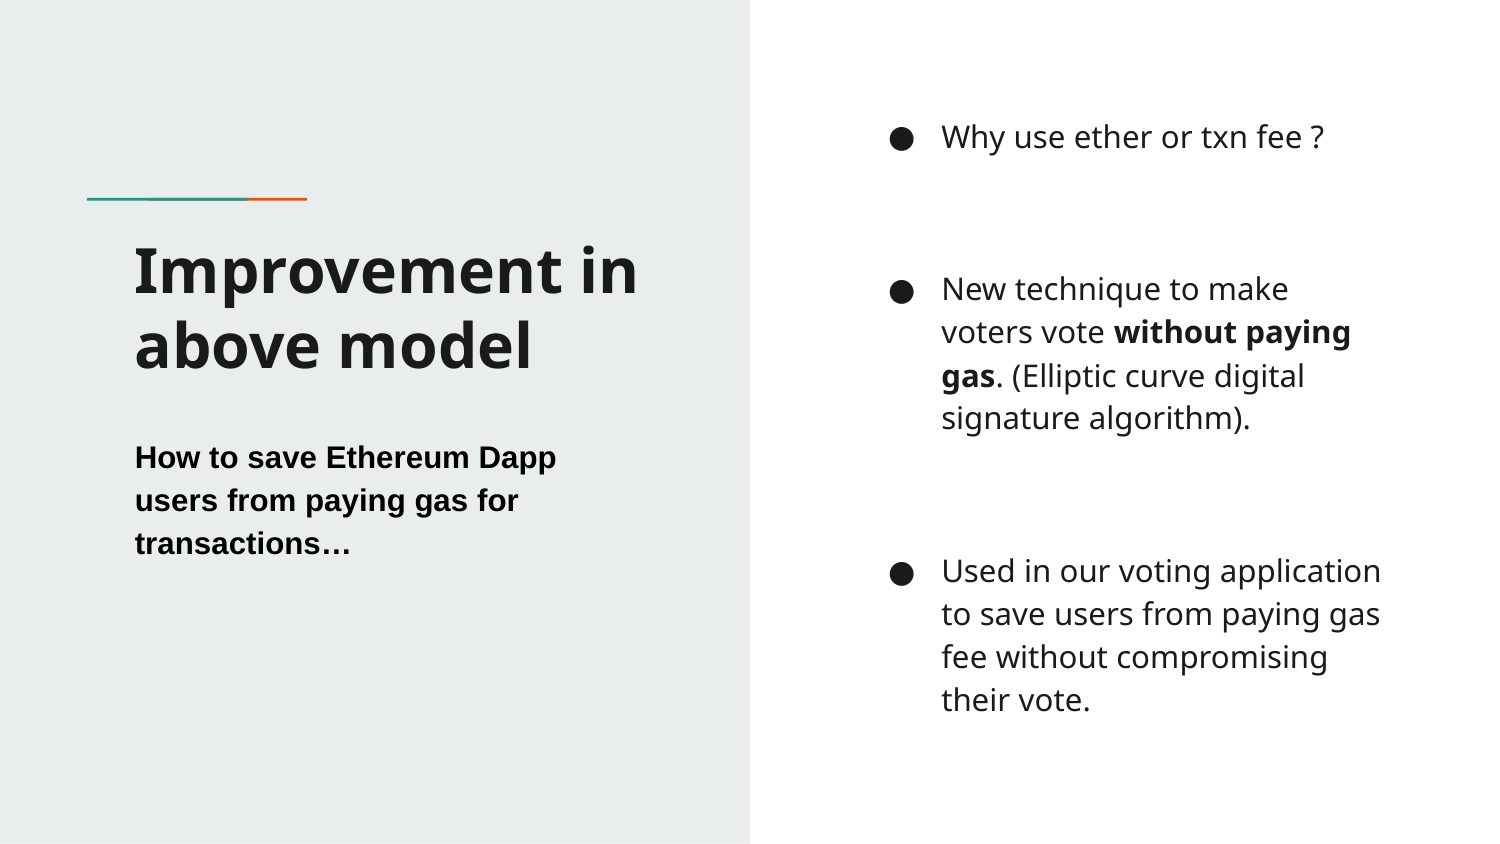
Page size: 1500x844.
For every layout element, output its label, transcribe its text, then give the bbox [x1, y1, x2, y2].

list Why use ether or txn fee ? New technique to make voters vote without paying gas. (Elliptic curve digital signature algorithm). Used in our voting application to save users from paying gas fee without compromising their vote. [851, 96, 1405, 593]
title Improvement in above model How to save Ethereum Dapp users from paying gas for transactions… [119, 216, 662, 494]
